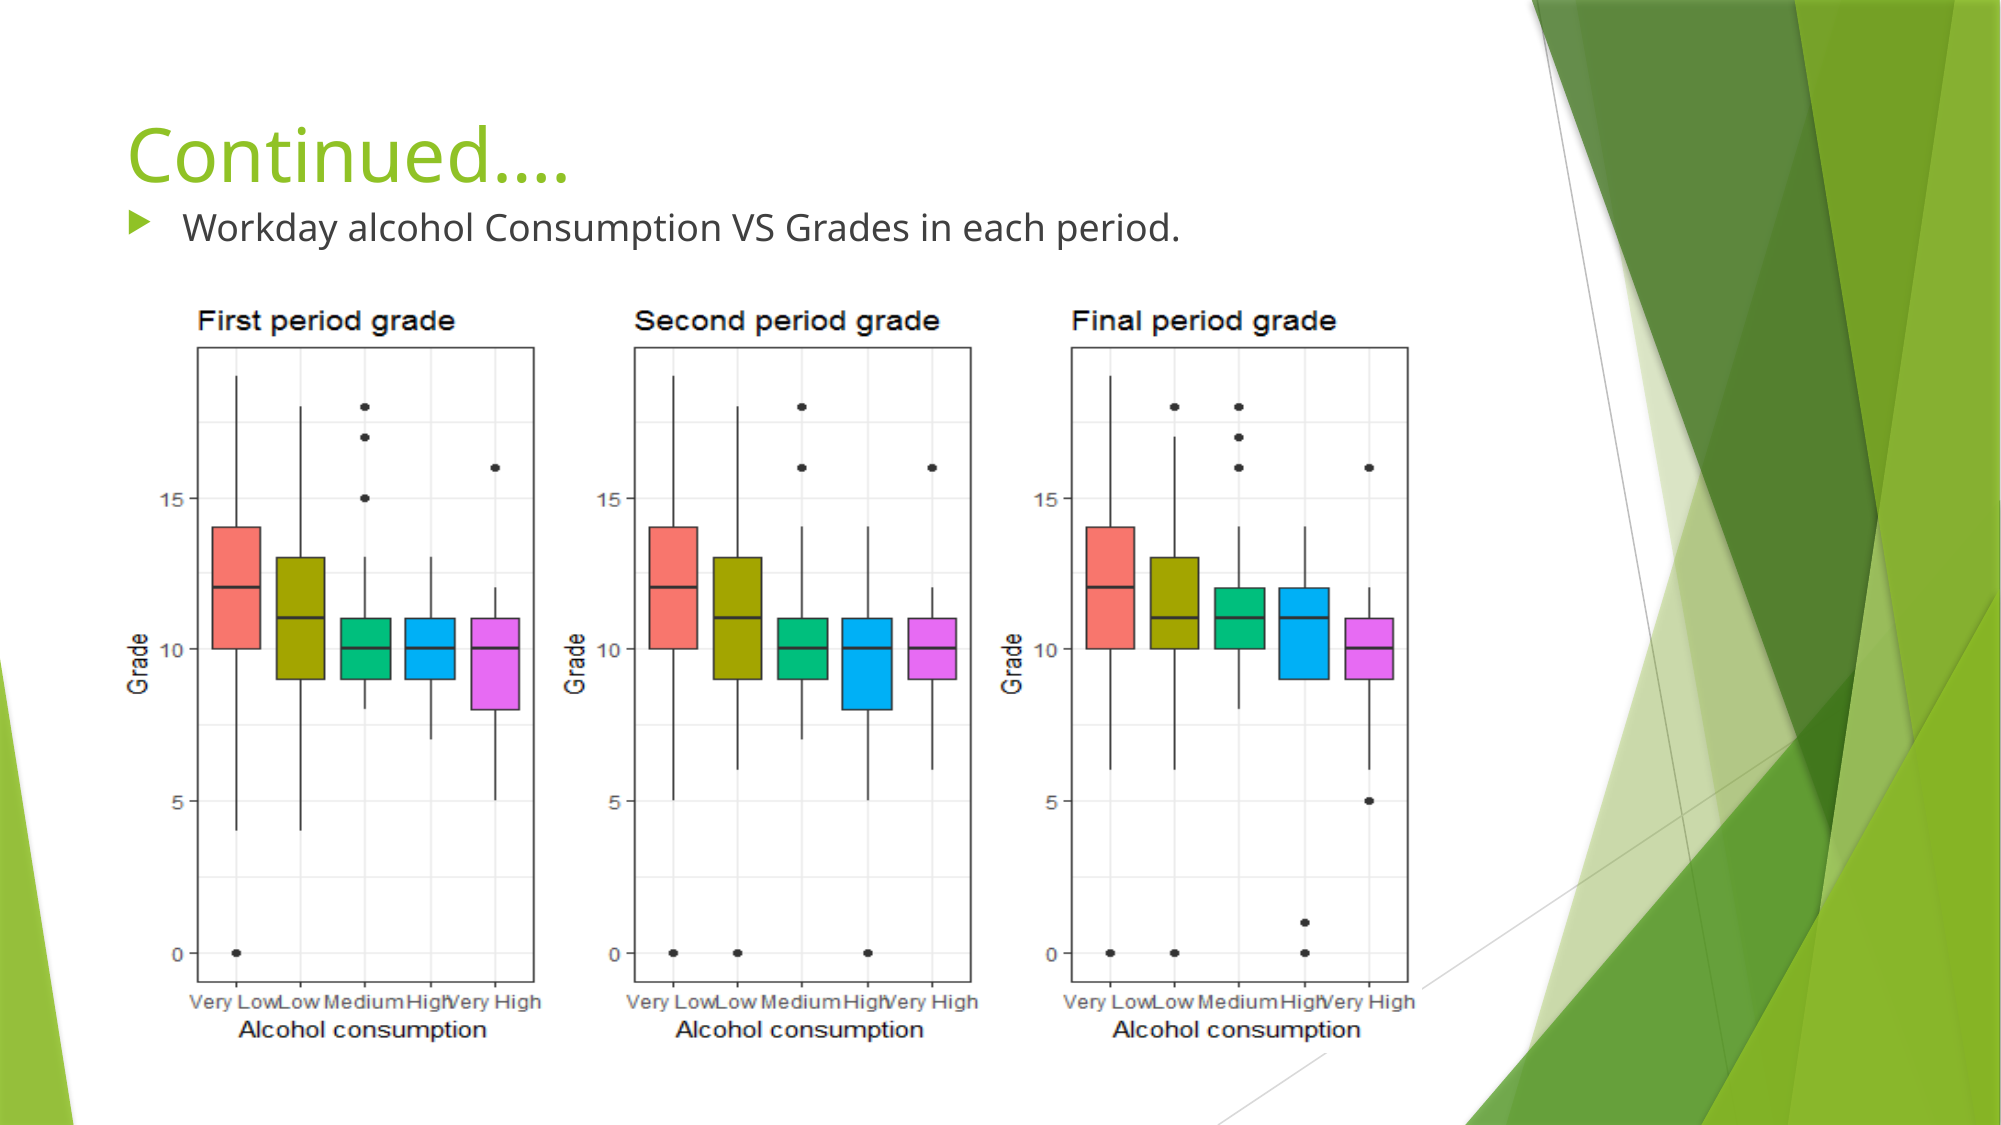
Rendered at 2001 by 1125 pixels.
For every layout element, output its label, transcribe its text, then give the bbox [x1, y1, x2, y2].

picture [110, 297, 1423, 1053]
title Continued…. [111, 99, 1522, 196]
list Workday alcohol Consumption VS Grades in each period. [111, 196, 1522, 1022]
